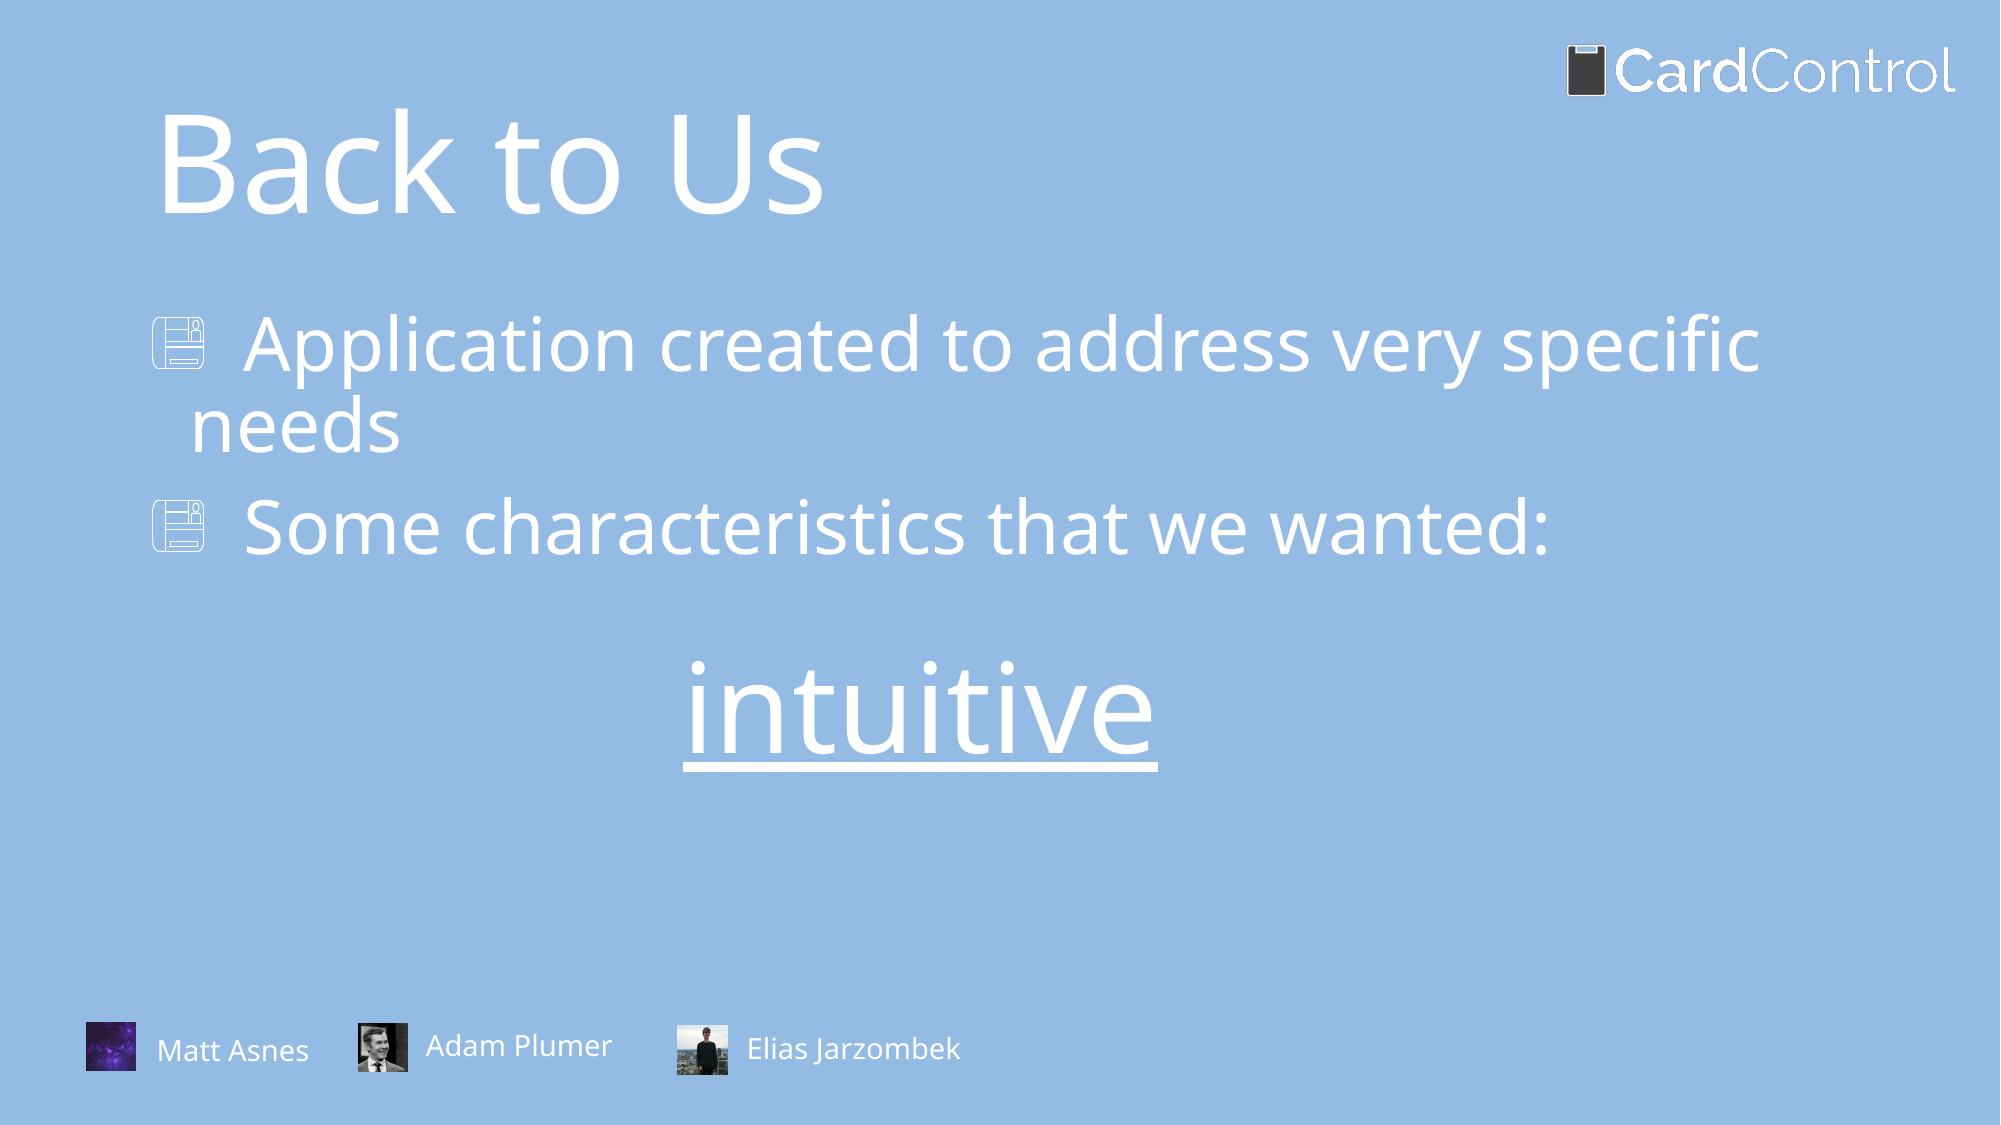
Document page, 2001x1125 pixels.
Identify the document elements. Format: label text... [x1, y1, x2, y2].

picture [1497, 0, 2000, 169]
picture [358, 1023, 408, 1072]
list Application created to address very specific needs Some characteristics that we wanted: [137, 299, 1863, 1014]
text_box intuitive [667, 620, 1447, 786]
picture [677, 1025, 728, 1075]
title Back to Us [137, 59, 1863, 278]
picture [86, 1022, 136, 1071]
